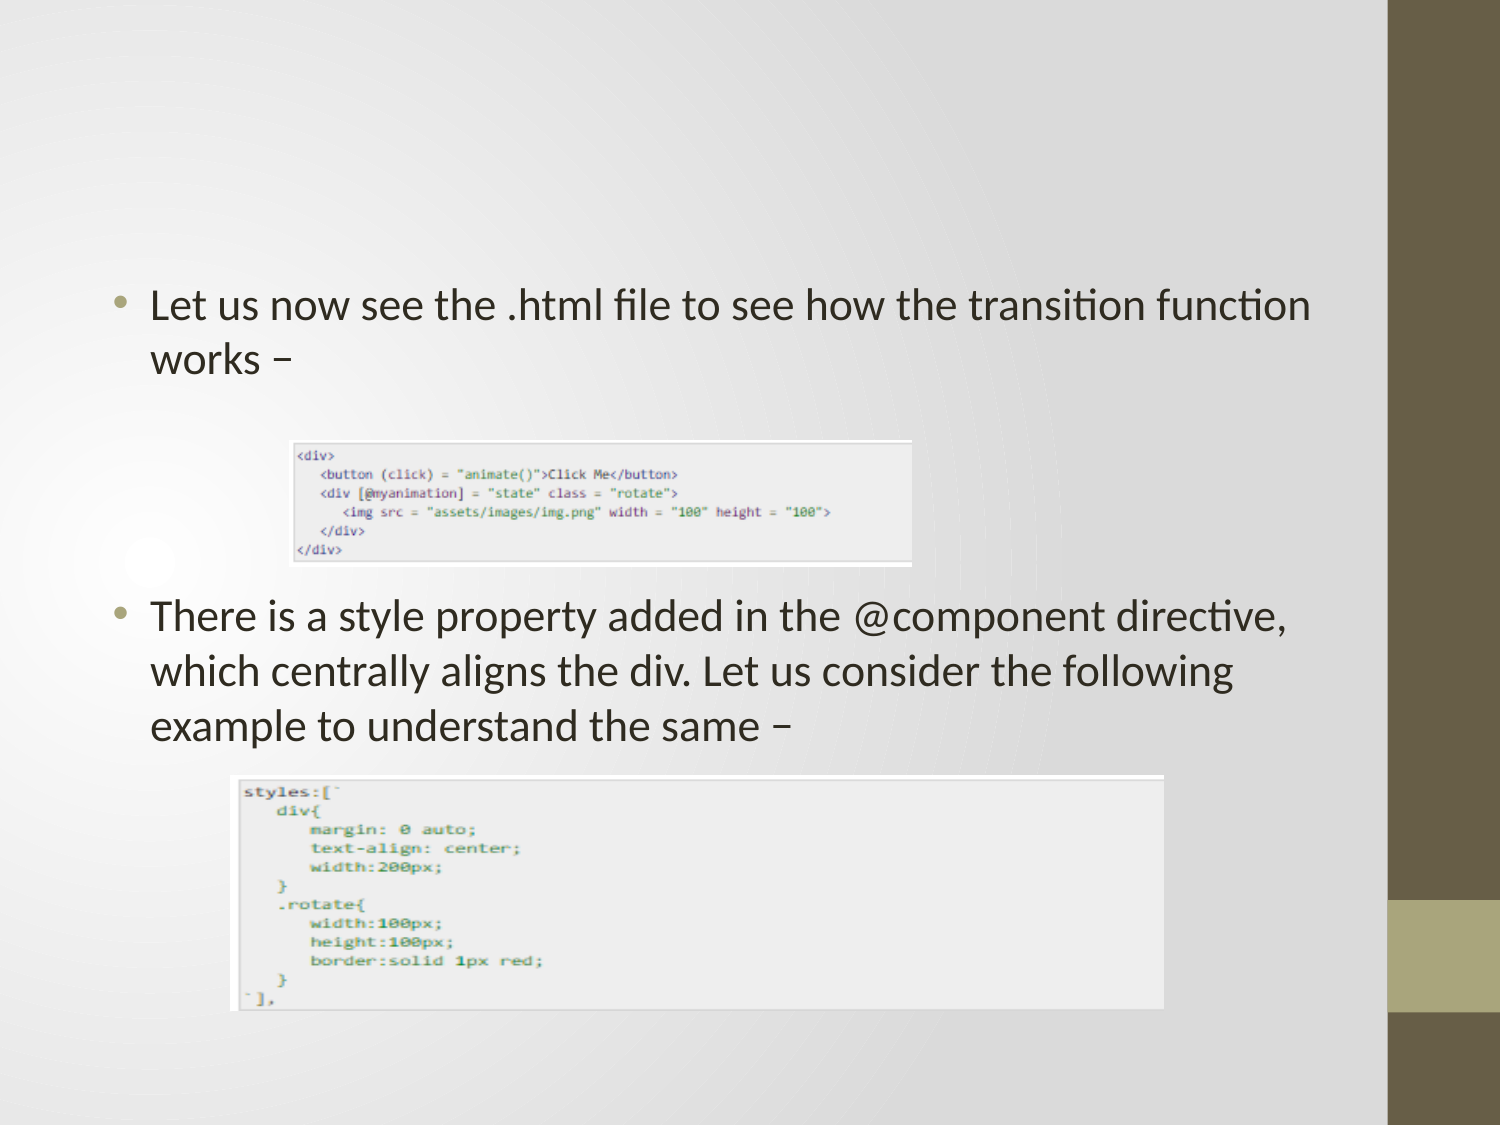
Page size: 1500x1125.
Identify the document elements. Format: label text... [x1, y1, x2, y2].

list Let us now see the .html file to see how the transition function works − There is a style property added in the @component directive, which centrally aligns the div. Let us consider the following example to understand the same − [78, 266, 1329, 1055]
picture [288, 439, 912, 568]
picture [229, 774, 1164, 1012]
